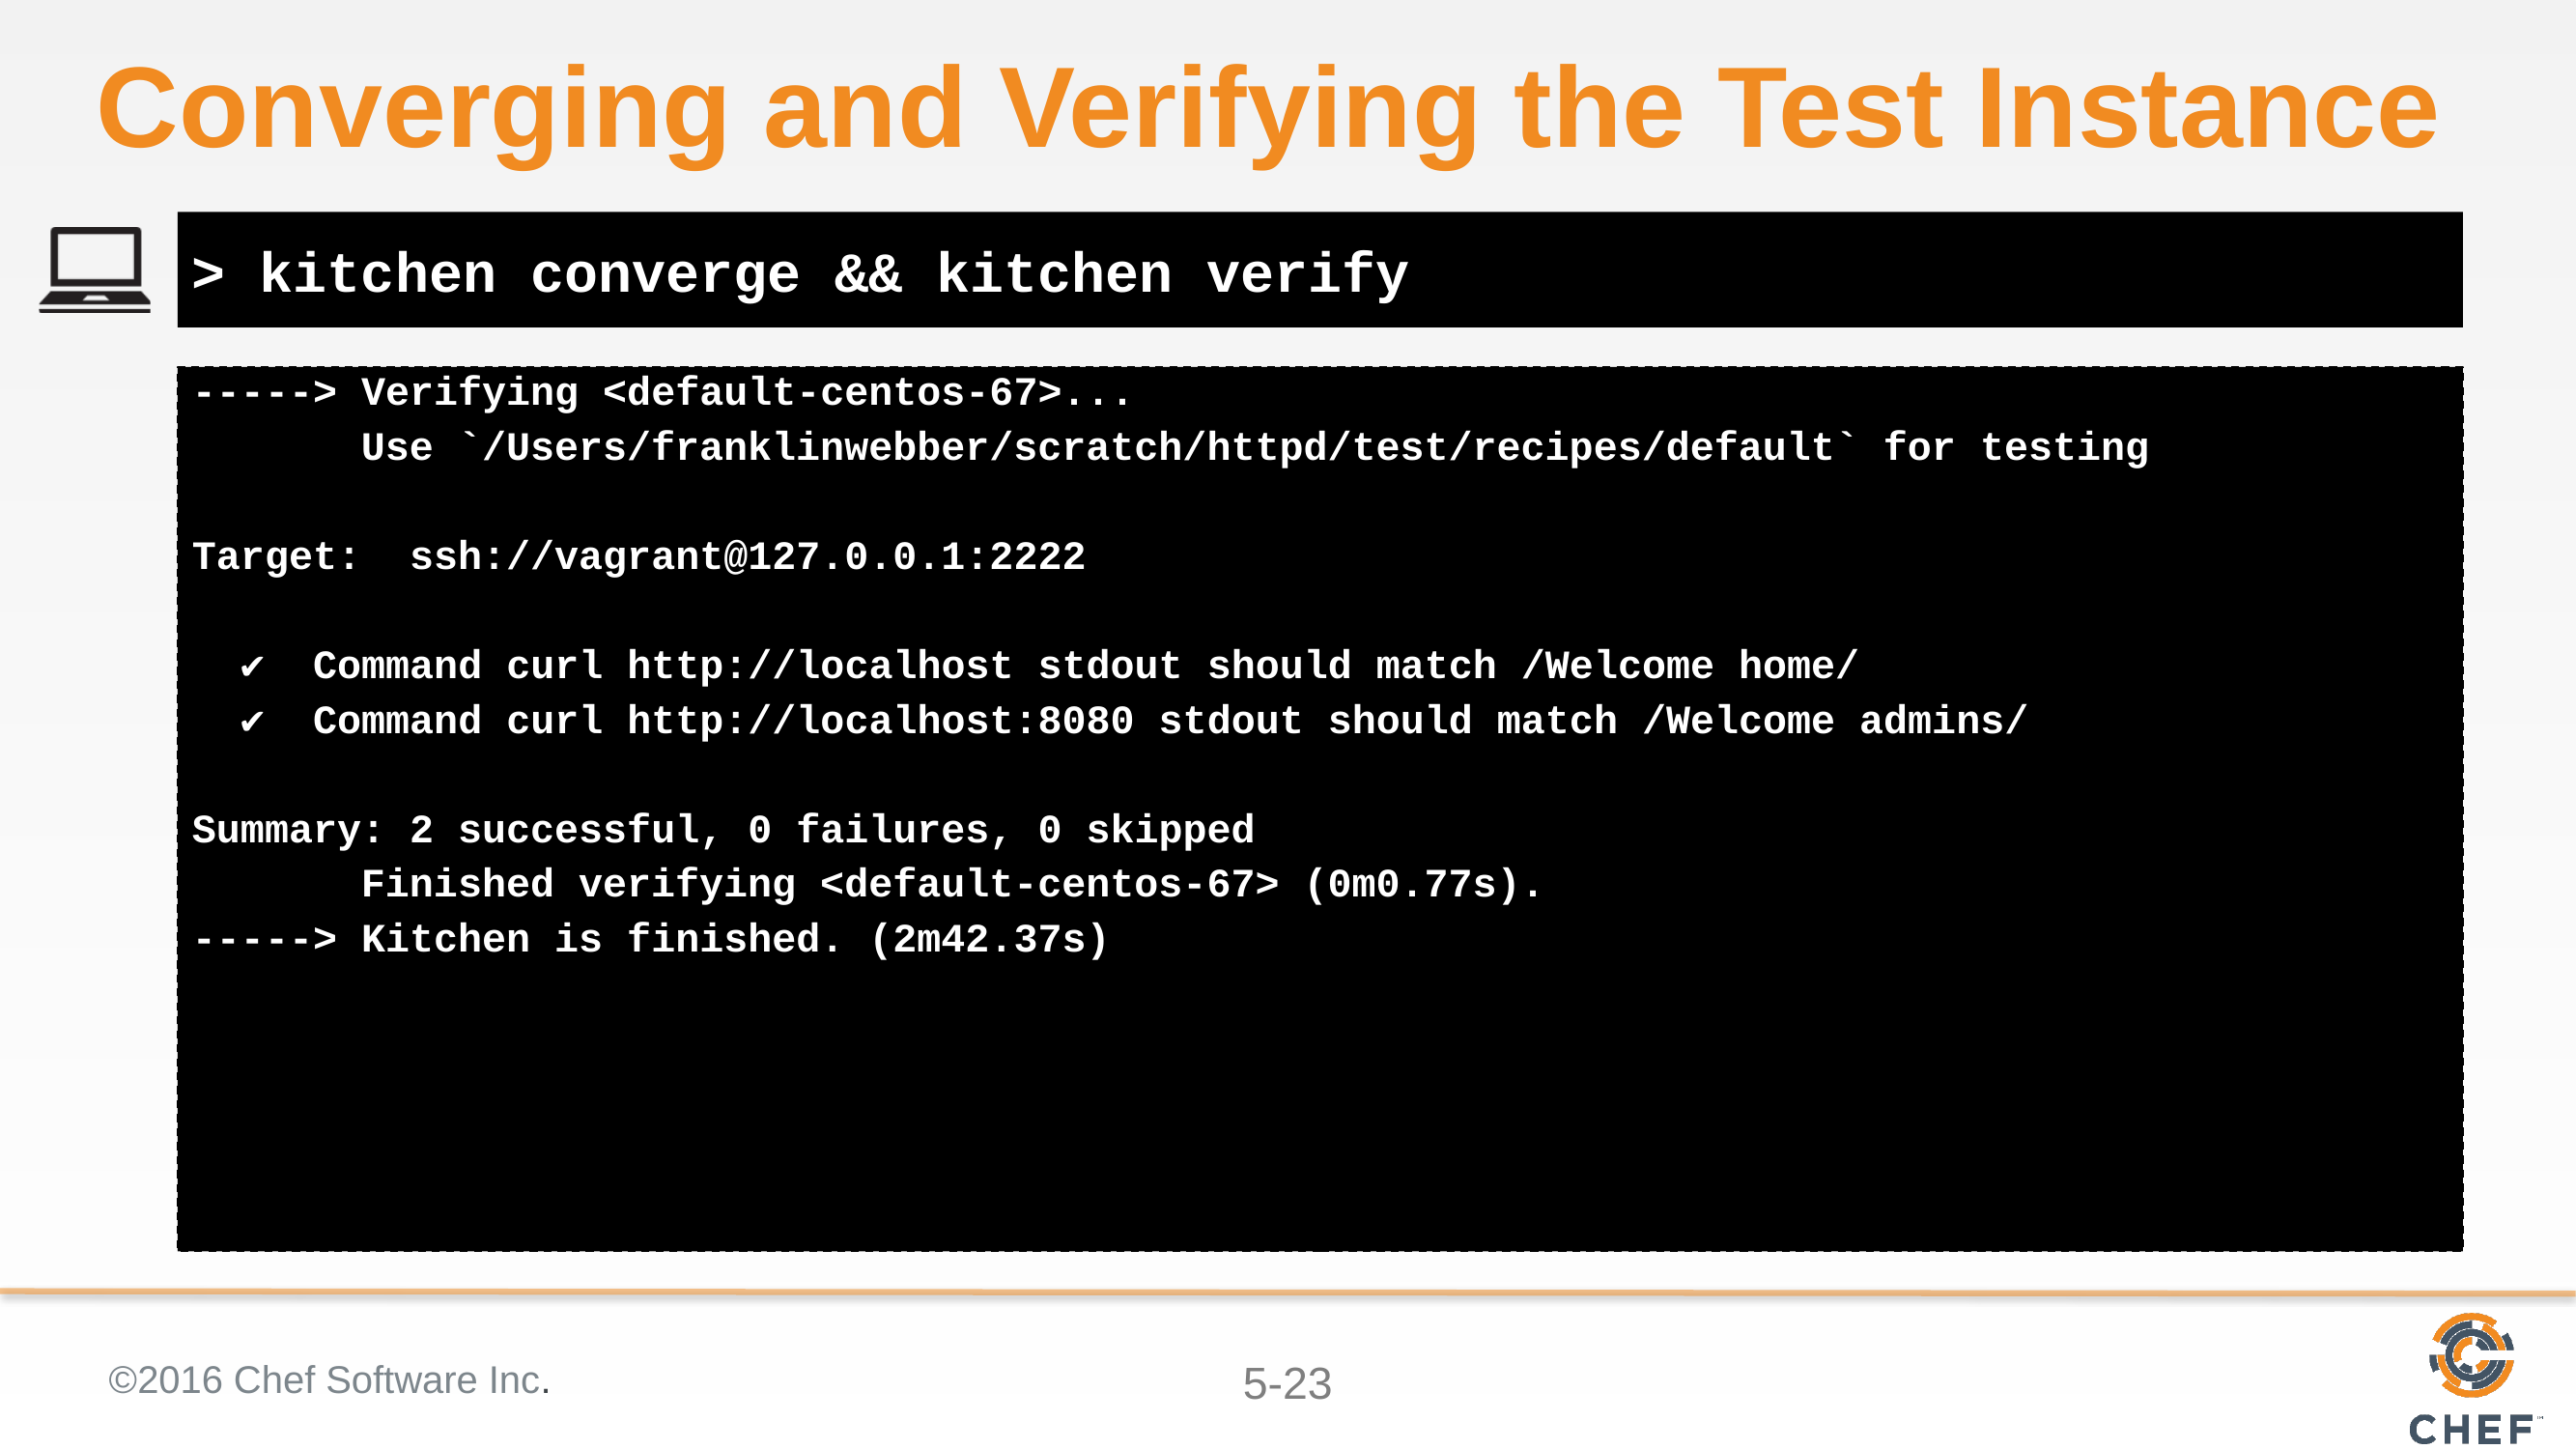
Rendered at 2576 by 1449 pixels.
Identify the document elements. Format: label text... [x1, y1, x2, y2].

list > kitchen converge && kitchen verify [177, 212, 2463, 327]
list -----> Verifying <default-centos-67>... Use `/Users/franklinwebber/scratch/httpd/test/recipes/default` for testing Target: ssh://vagrant@127.0.0.1:2222 ✔ Command curl http://localhost stdout should match /Welcome home/ ✔ Command curl http://localhost:8080 stdout should match /Welcome admins/ Summary: 2 successful, 0 failures, 0 skipped Finished verifying <default-centos-67> (0m0.77s). -----> Kitchen is finished. (2m42.37s) [177, 366, 2464, 1252]
picture [2399, 1297, 2551, 1449]
title Converging and Verifying the Test Instance [96, 48, 2463, 180]
